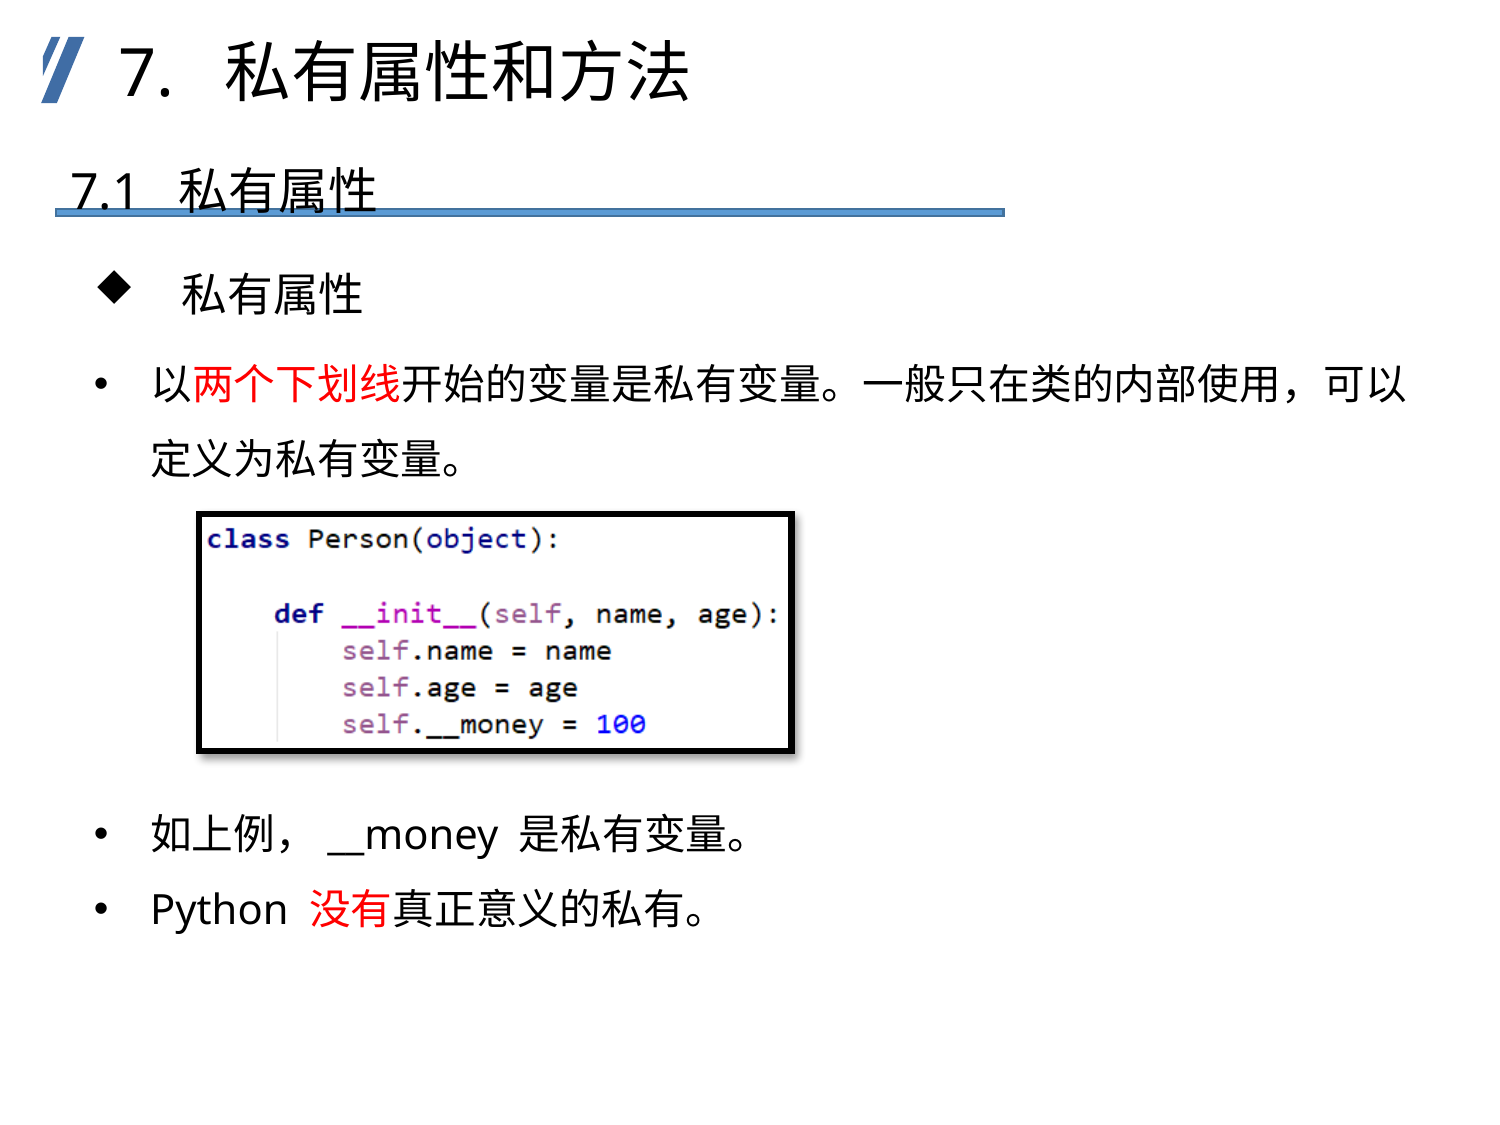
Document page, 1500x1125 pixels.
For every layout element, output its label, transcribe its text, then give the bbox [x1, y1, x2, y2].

text_box [873, 208, 1005, 217]
picture [202, 517, 789, 749]
text_box 私有属性 以两个下划线开始的变量是私有变量。一般只在类的内部使用，可以定义为私有变量。 如上例，__money 是私有变量。 Python 没有真正意义的私有。 [79, 230, 1422, 941]
text_box 7.1 私有属性 [55, 122, 873, 227]
text_box 7. 私有属性和方法 [103, 30, 1228, 119]
